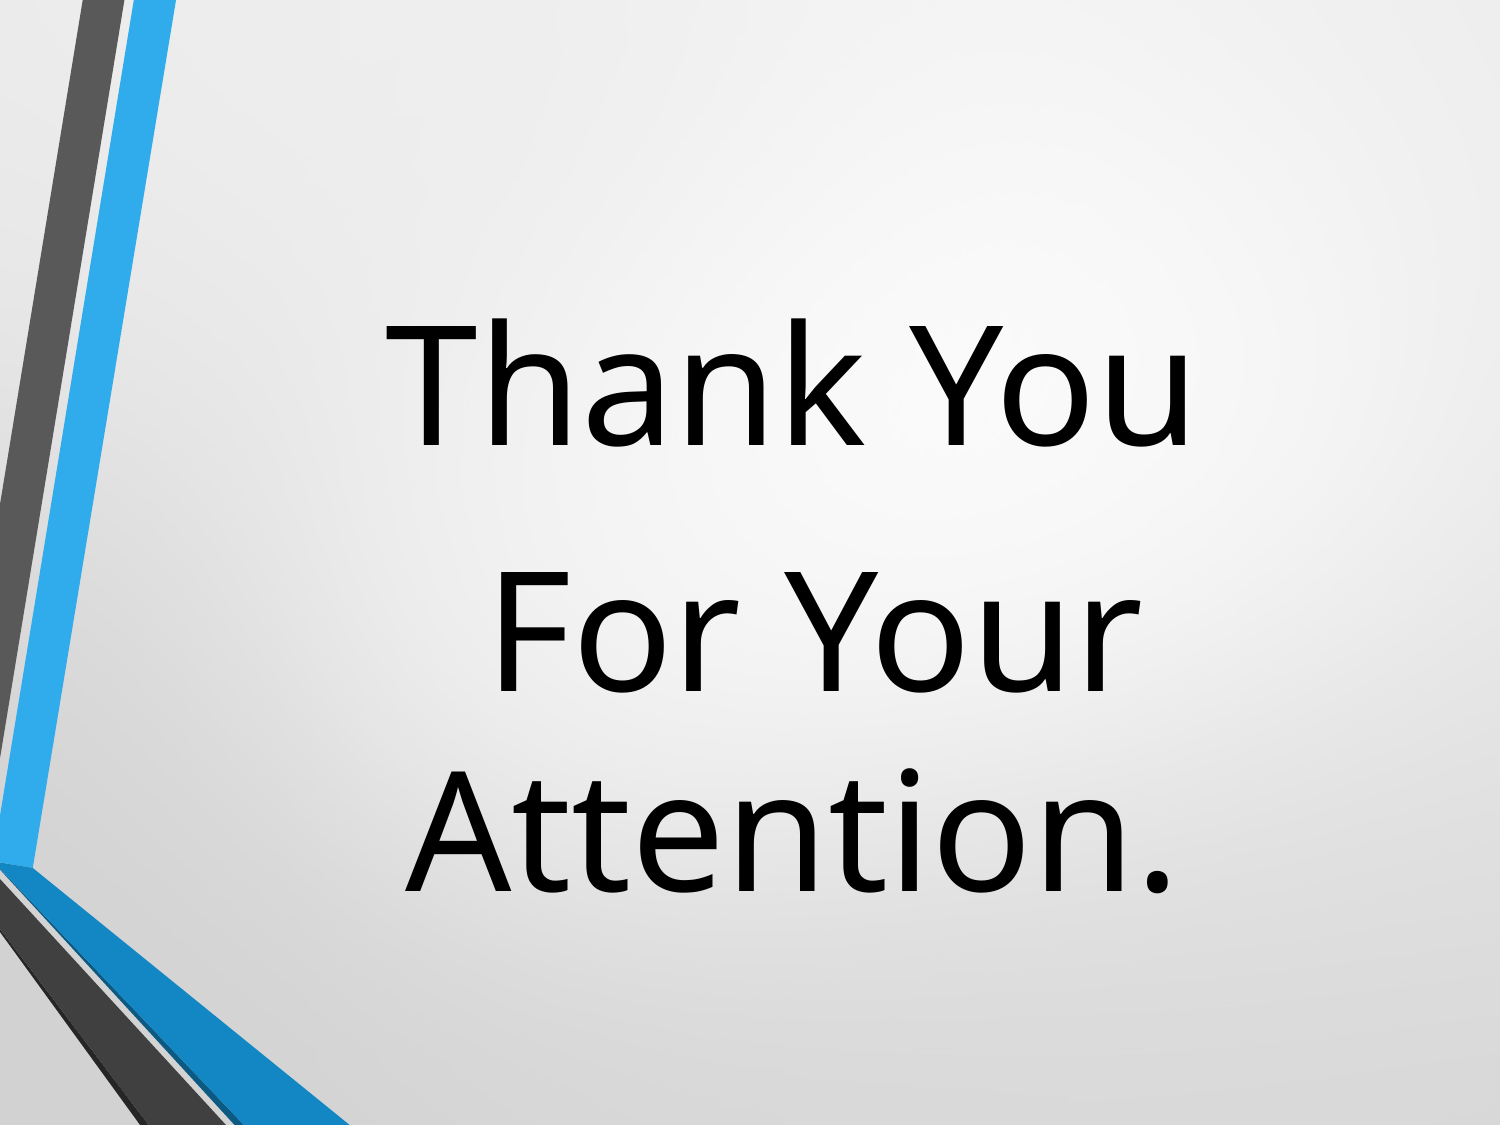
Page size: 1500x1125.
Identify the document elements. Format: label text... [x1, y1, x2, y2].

list Thank You For Your Attention. [161, 219, 1425, 985]
